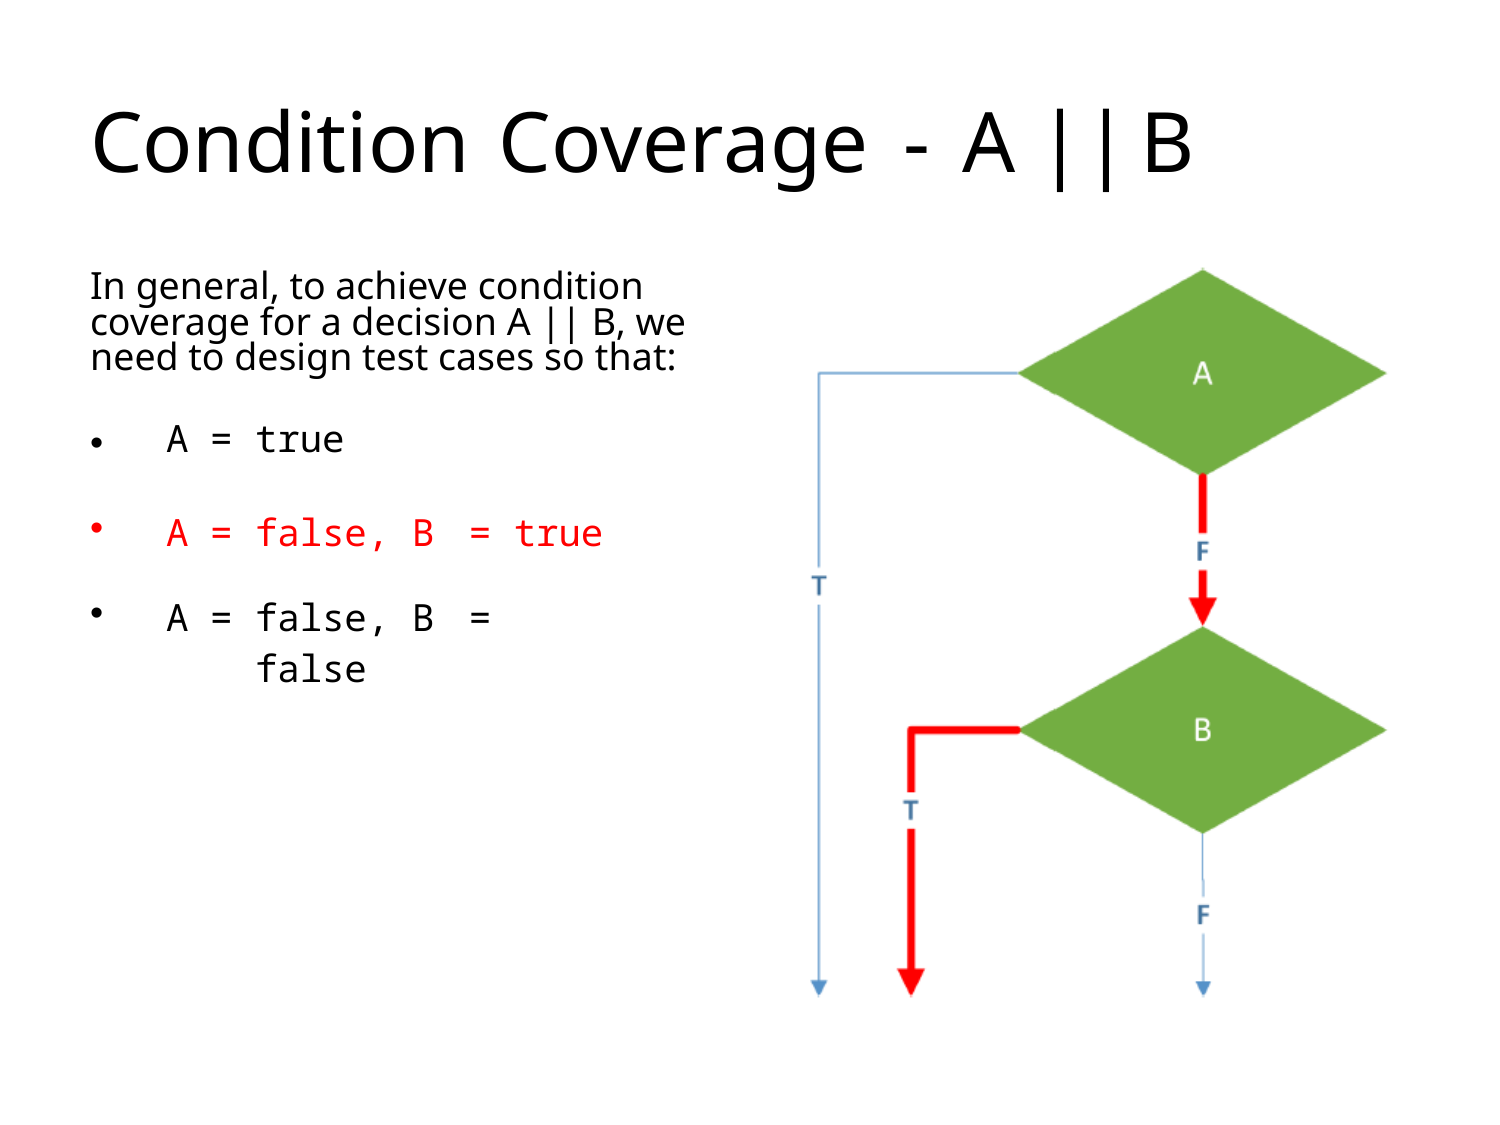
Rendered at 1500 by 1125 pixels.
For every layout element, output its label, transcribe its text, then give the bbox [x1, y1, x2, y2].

text_box [790, 262, 1397, 1005]
table_header A [137, 422, 199, 487]
table_cell = [199, 487, 244, 574]
table_header = [199, 422, 244, 487]
table_cell A [137, 574, 199, 682]
text_box In general, to achieve condition coverage for a decision A || B, we need to design test cases so that: [87, 272, 728, 378]
table_cell • [85, 574, 137, 682]
table_cell • [85, 487, 137, 574]
table_cell false, B = true [244, 487, 620, 574]
table_header • [85, 422, 137, 487]
table_cell A [137, 487, 199, 574]
table_cell false, B = false [244, 574, 620, 682]
title Condition Coverage - A || B [87, 88, 1201, 277]
table_header true [244, 422, 620, 487]
table_cell = [199, 574, 244, 682]
